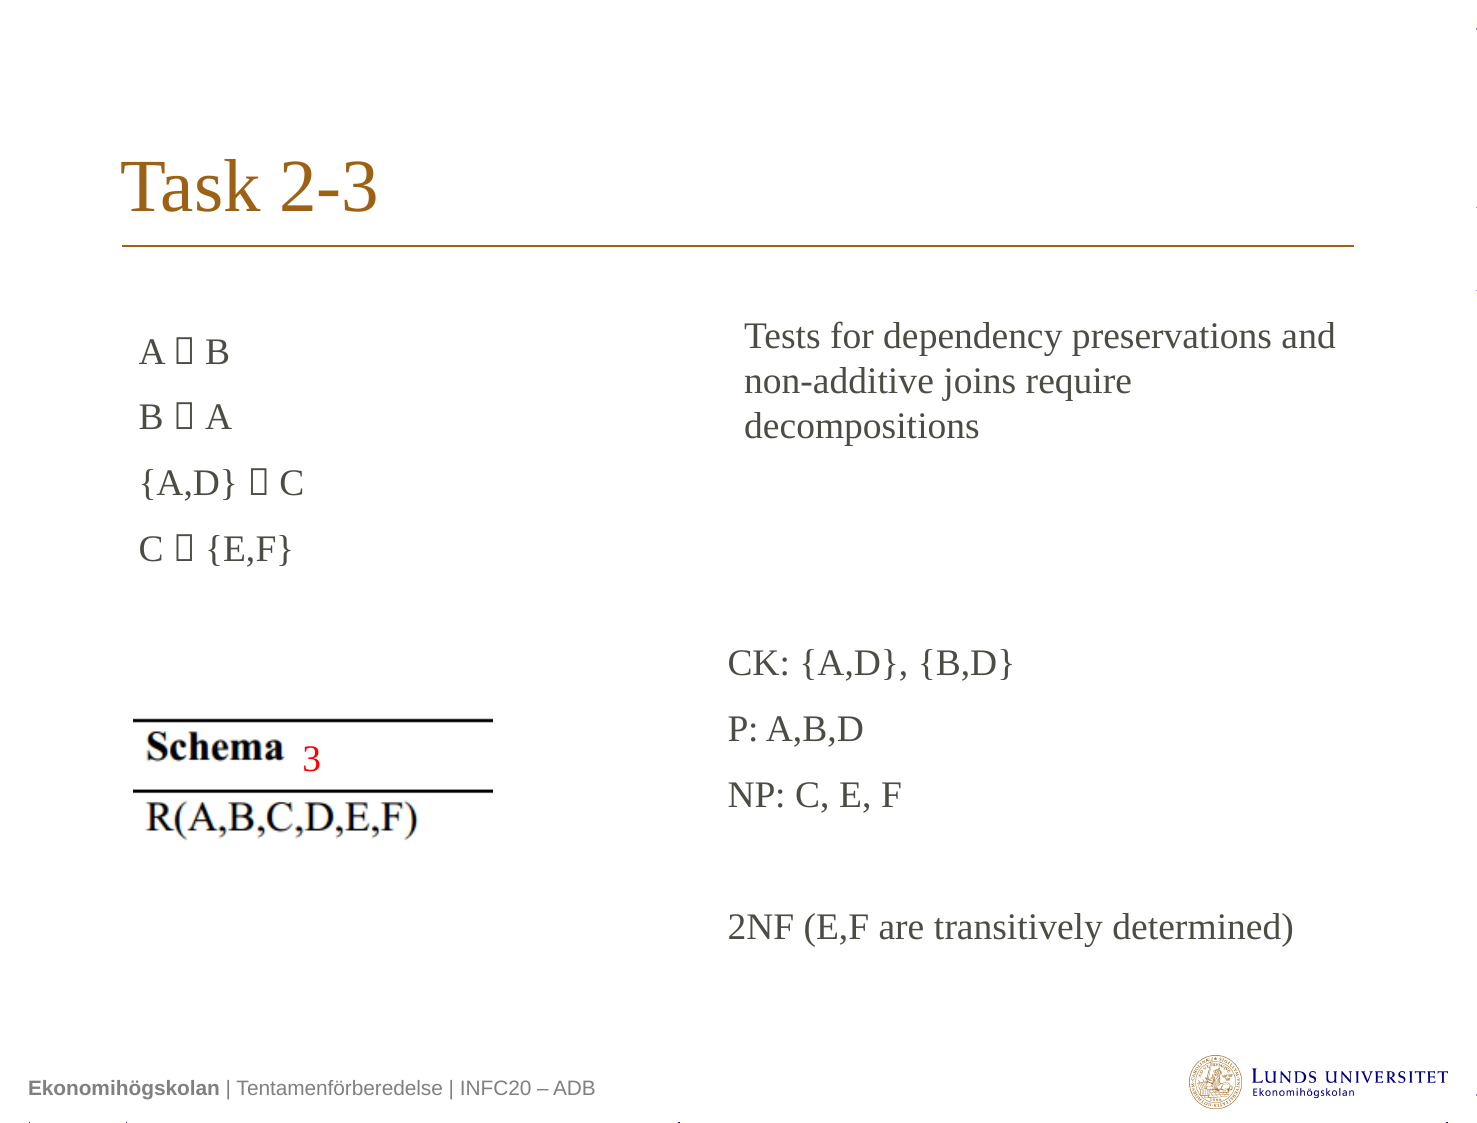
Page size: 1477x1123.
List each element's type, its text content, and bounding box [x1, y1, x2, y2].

text_box Tests for dependency preservations and non-additive joins require decompositions [729, 303, 1354, 606]
picture [1189, 1055, 1448, 1109]
text_box CK: {A,D}, {B,D} P: A,B,D NP: C, E, F 2NF (E,F are transitively determined) [712, 630, 1337, 933]
title Task 2-3 [105, 46, 1354, 234]
list A  B B  A {A,D}  C C  {E,F} [123, 318, 394, 617]
picture [133, 702, 494, 892]
